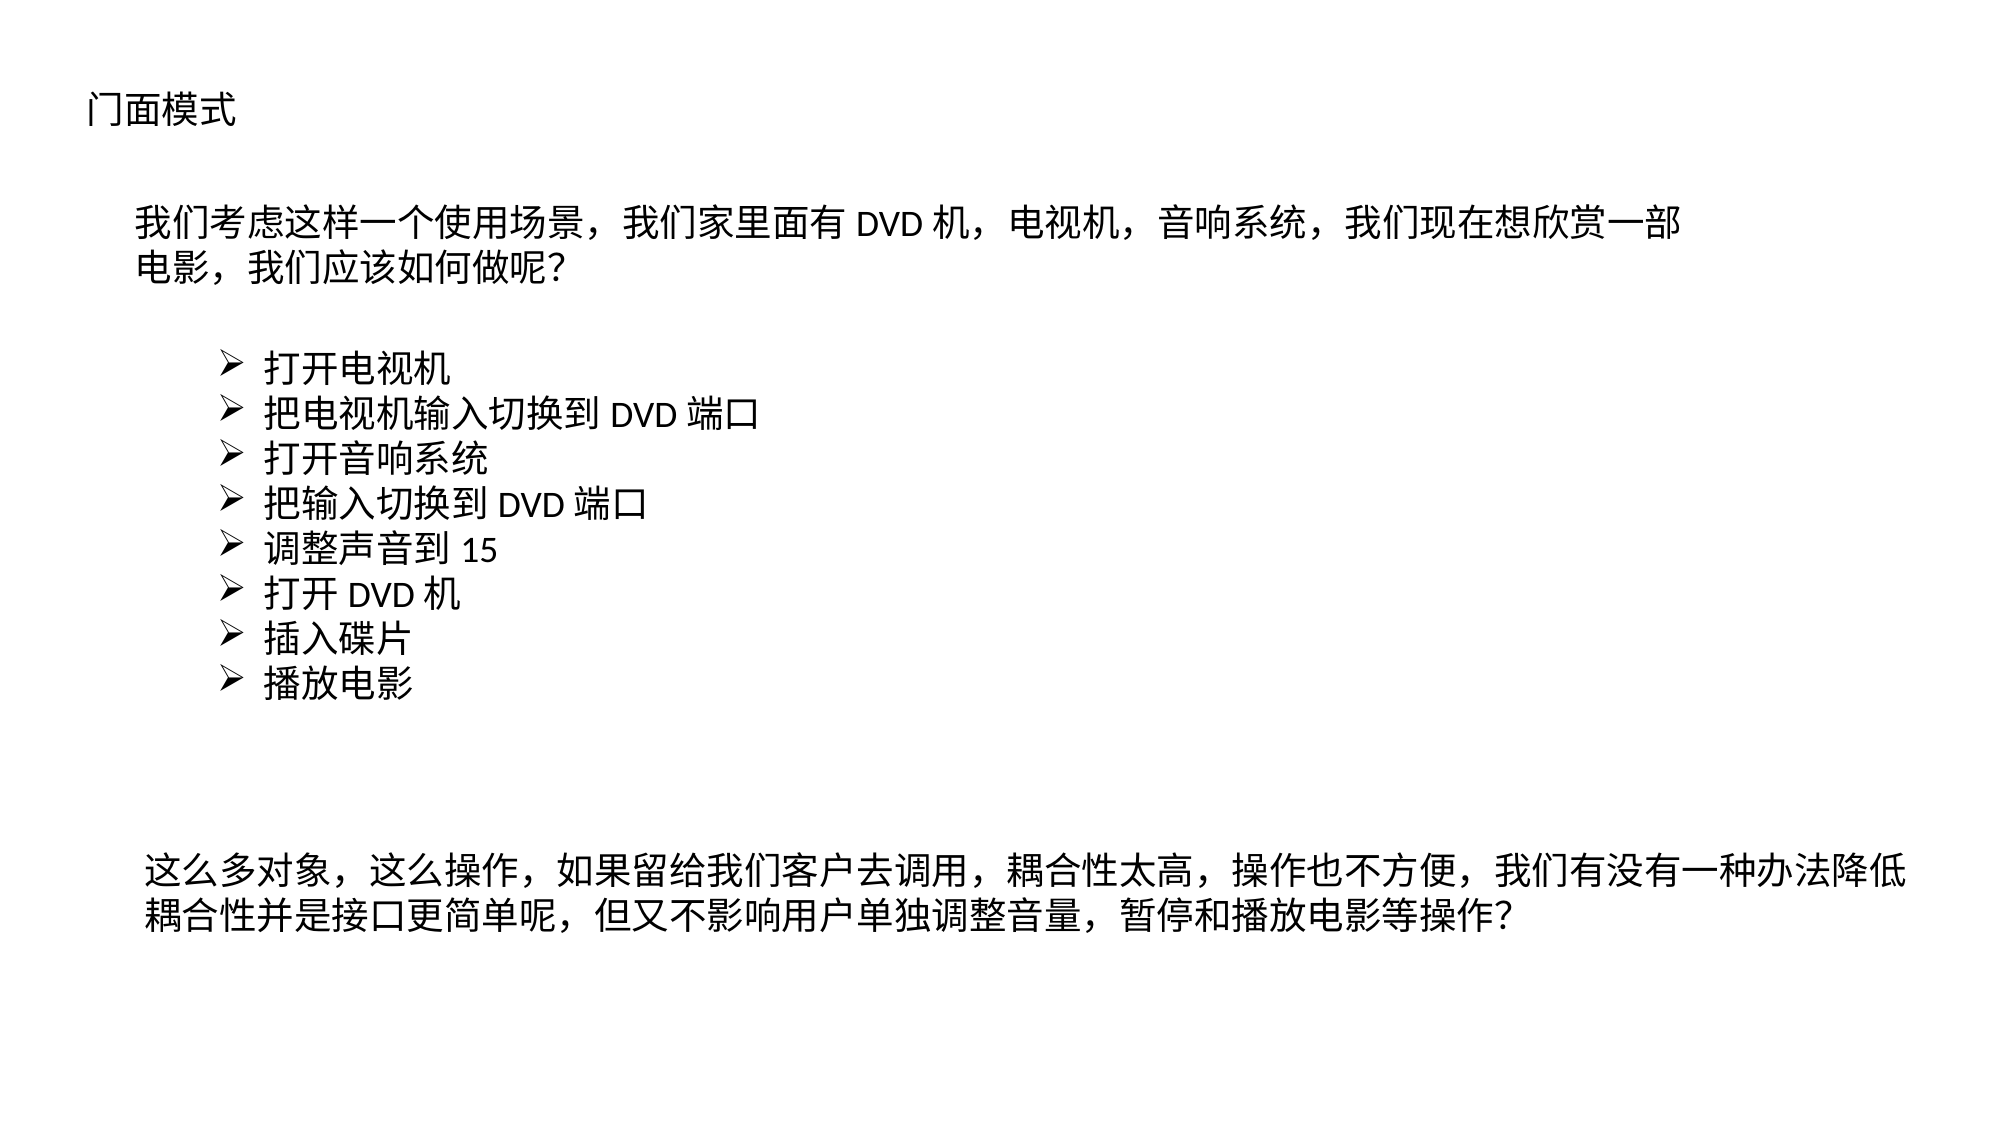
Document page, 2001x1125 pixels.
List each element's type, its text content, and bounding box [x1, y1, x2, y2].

text_box 我们考虑这样一个使用场景，我们家里面有DVD机，电视机，音响系统，我们现在想欣赏一部 电影，我们应该如何做呢？ [119, 191, 1697, 297]
text_box 门面模式 [71, 78, 252, 139]
text_box 打开电视机 把电视机输入切换到DVD端口 打开音响系统 把输入切换到DVD端口 调整声音到15 打开DVD机 插入碟片 播放电影 [202, 337, 777, 713]
text_box 这么多对象，这么操作，如果留给我们客户去调用，耦合性太高，操作也不方便，我们有没有一种办法降低 耦合性并是接口更简单呢，但又不影响用户单独调整音量，暂停和播放电影等操作？ [129, 839, 1922, 945]
